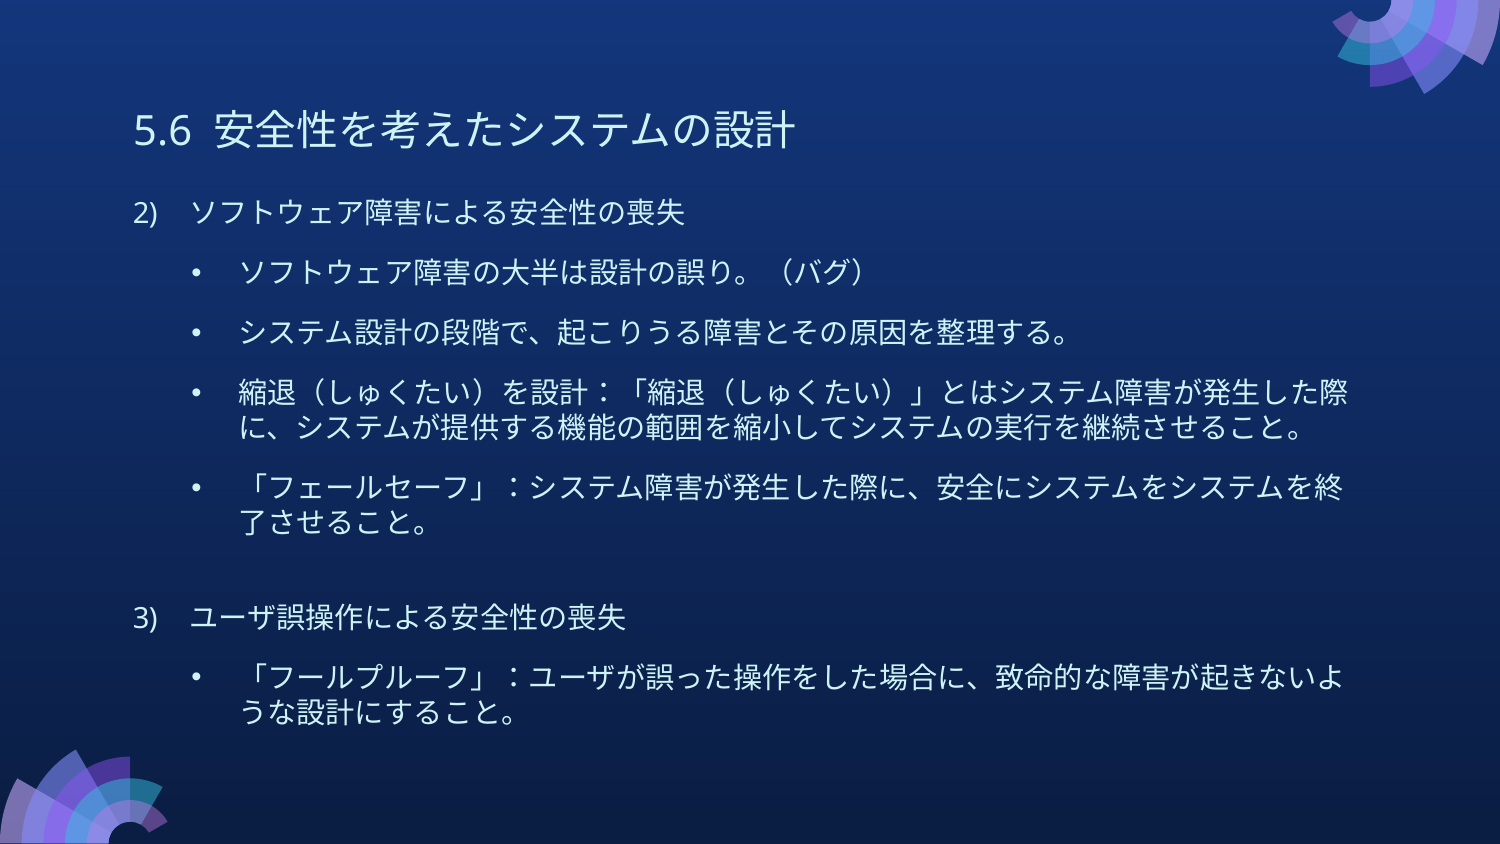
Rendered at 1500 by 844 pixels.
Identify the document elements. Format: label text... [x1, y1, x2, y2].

text_box ソフトウェア障害による安全性の喪失 ソフトウェア障害の大半は設計の誤り。（バグ） システム設計の段階で、起こりうる障害とその原因を整理する。 縮退（しゅくたい）を設計：「縮退（しゅくたい）」とはシステム障害が発生した際に、システムが提供する機能の範囲を縮小してシステムの実行を継続させること。 「フェールセーフ」：システム障害が発生した際に、安全にシステムをシステムを終了させること。 ユーザ誤操作による安全性の喪失 「フールプルーフ」：ユーザが誤った操作をした場合に、致命的な障害が起きないような設計にすること。 [118, 187, 1382, 737]
title 5.6 安全性を考えたシステムの設計 [118, 88, 1382, 175]
